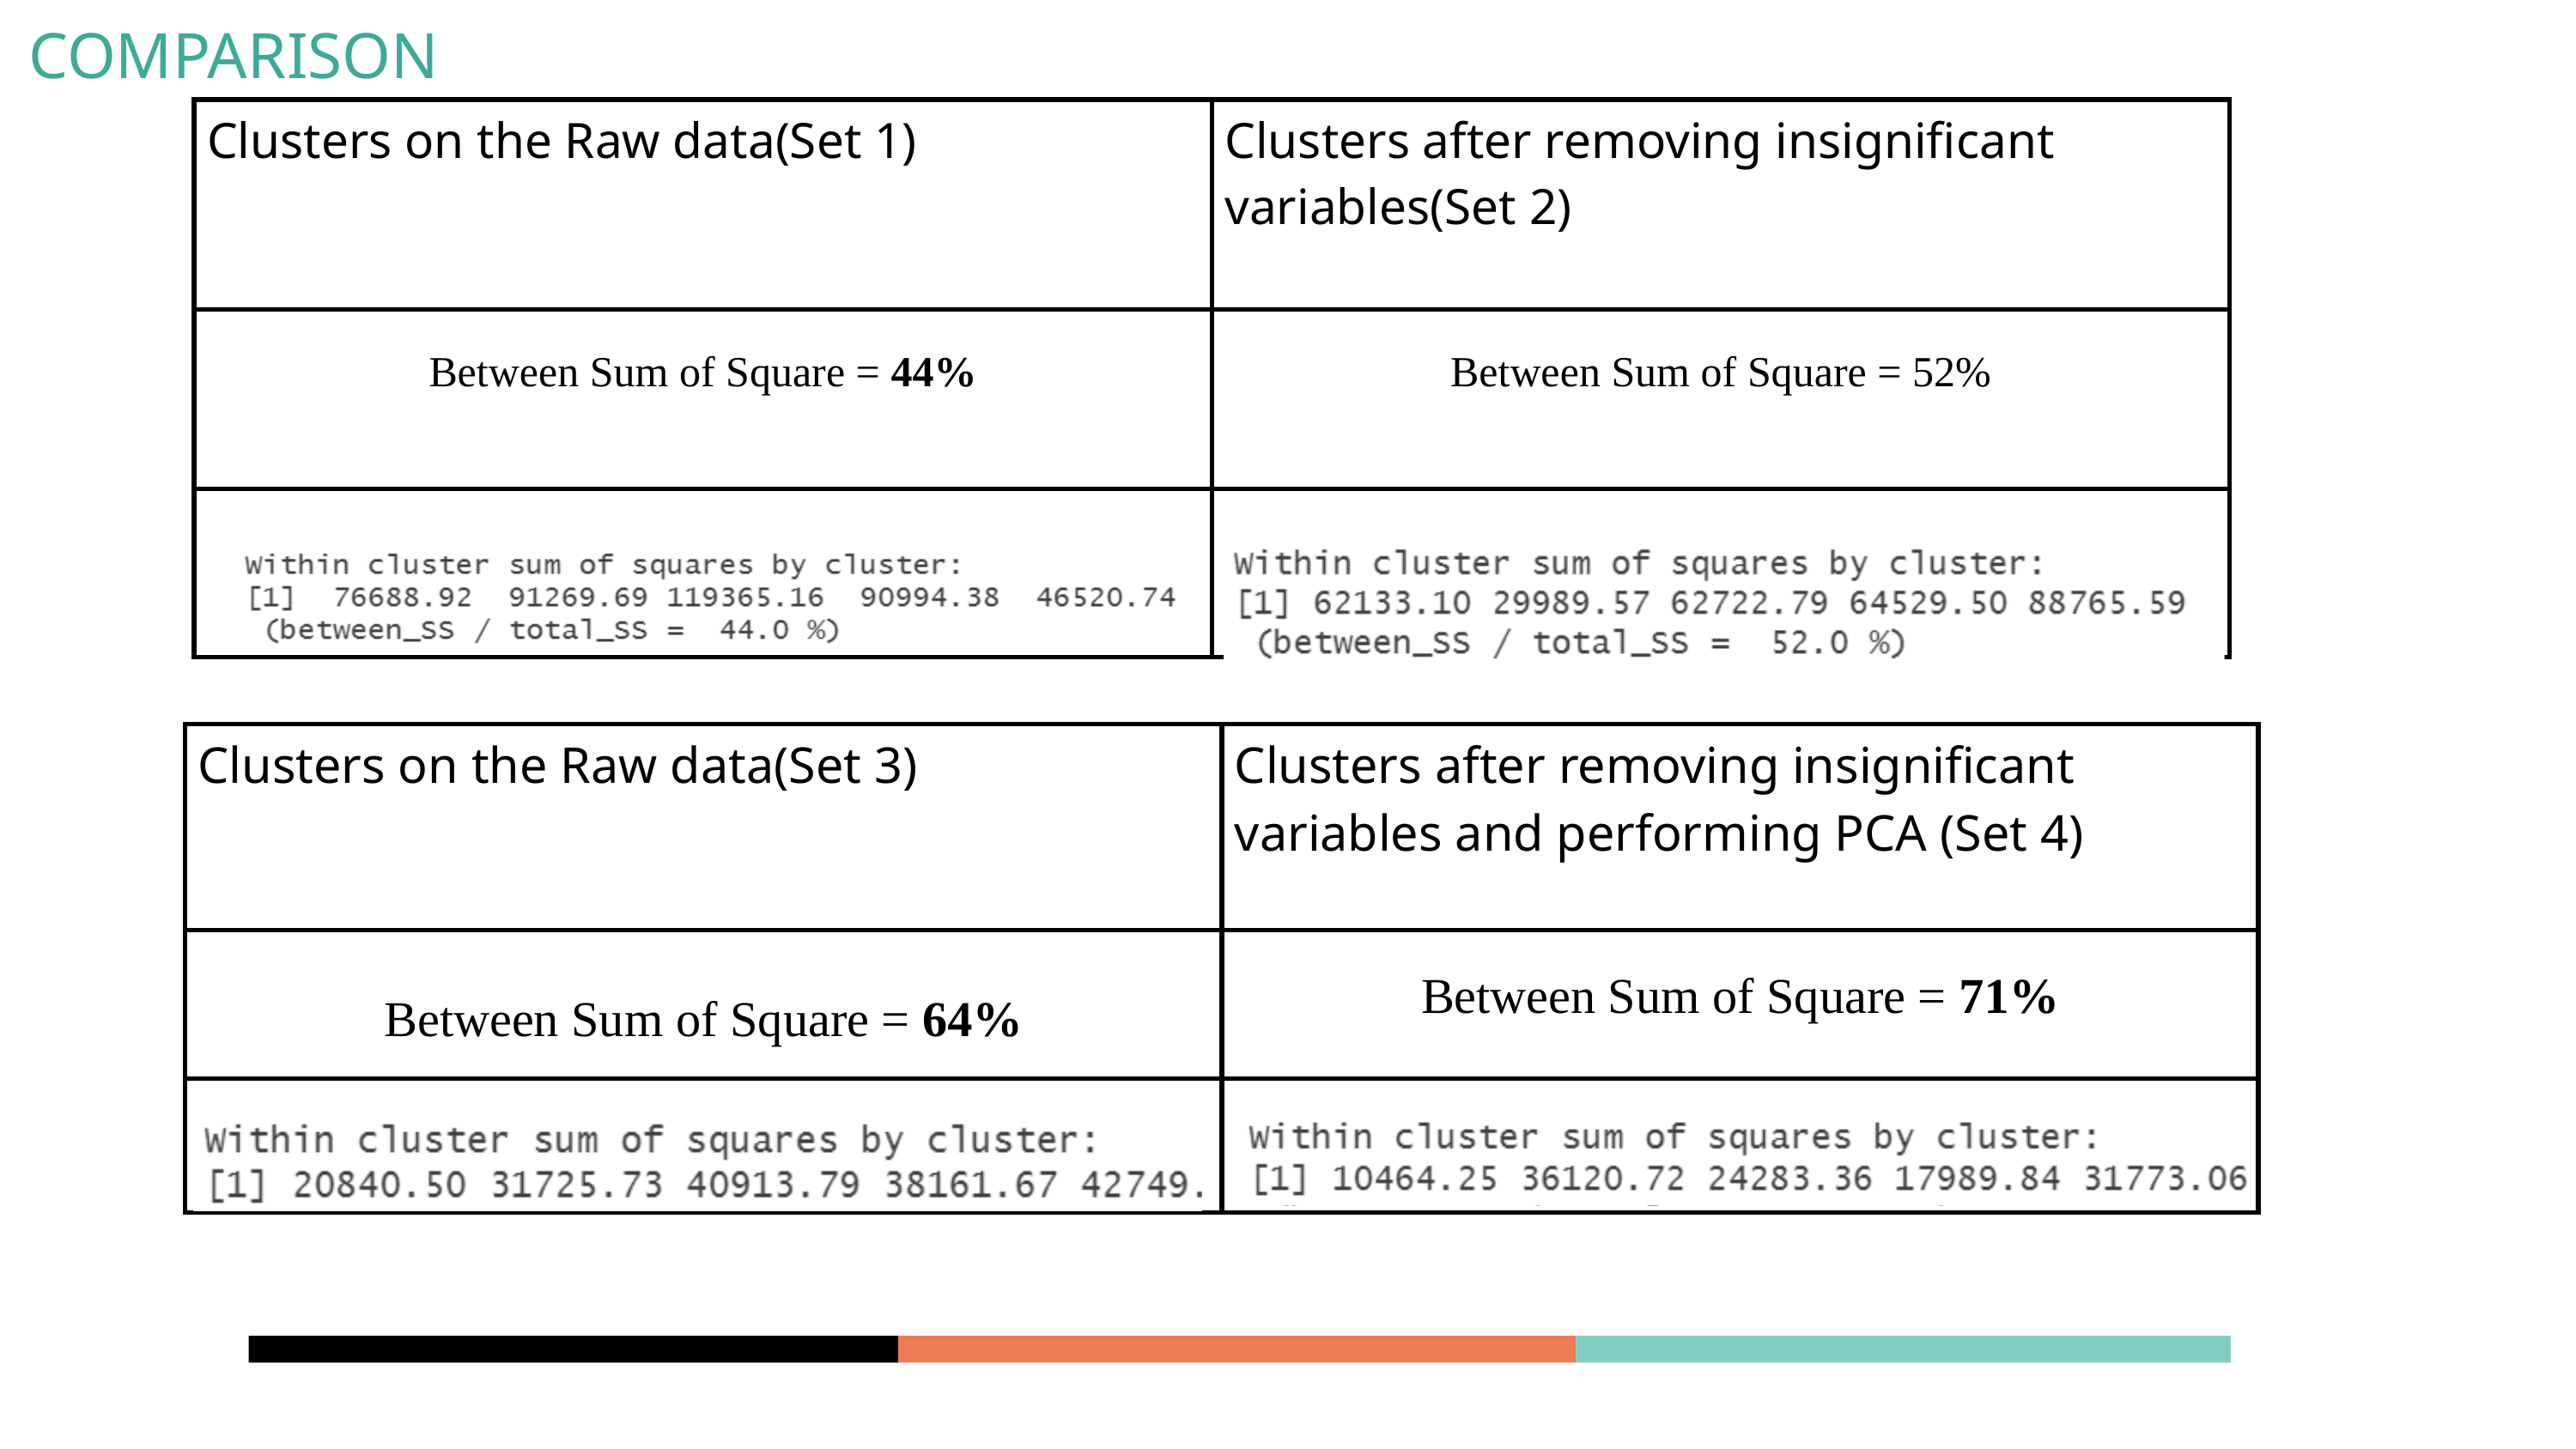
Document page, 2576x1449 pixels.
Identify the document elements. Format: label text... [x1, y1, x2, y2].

table_header Clusters on the Raw data(Set 3) [187, 726, 1219, 928]
picture [234, 541, 1192, 650]
table_cell [187, 1081, 1219, 1210]
table_cell [197, 491, 1210, 655]
table_header Clusters on the Raw data(Set 1) [197, 102, 1210, 307]
table_header Clusters after removing insignificant variables and performing PCA (Set 4) [1224, 726, 2256, 928]
table_cell Between Sum of Square = 71% [1224, 932, 2256, 1076]
table_header Clusters after removing insignificant variables(Set 2) [1214, 102, 2227, 307]
text_box COMPARISON [28, 3, 470, 91]
picture [1241, 1111, 2250, 1206]
table_cell Between Sum of Square = 52% [1214, 312, 2227, 487]
table_cell Between Sum of Square = 64% [187, 932, 1219, 1076]
picture [1223, 541, 2225, 661]
table_cell Between Sum of Square = 44% [197, 312, 1210, 487]
table_cell [1214, 491, 2227, 655]
table_cell [1224, 1081, 2256, 1210]
picture [192, 1110, 1203, 1211]
